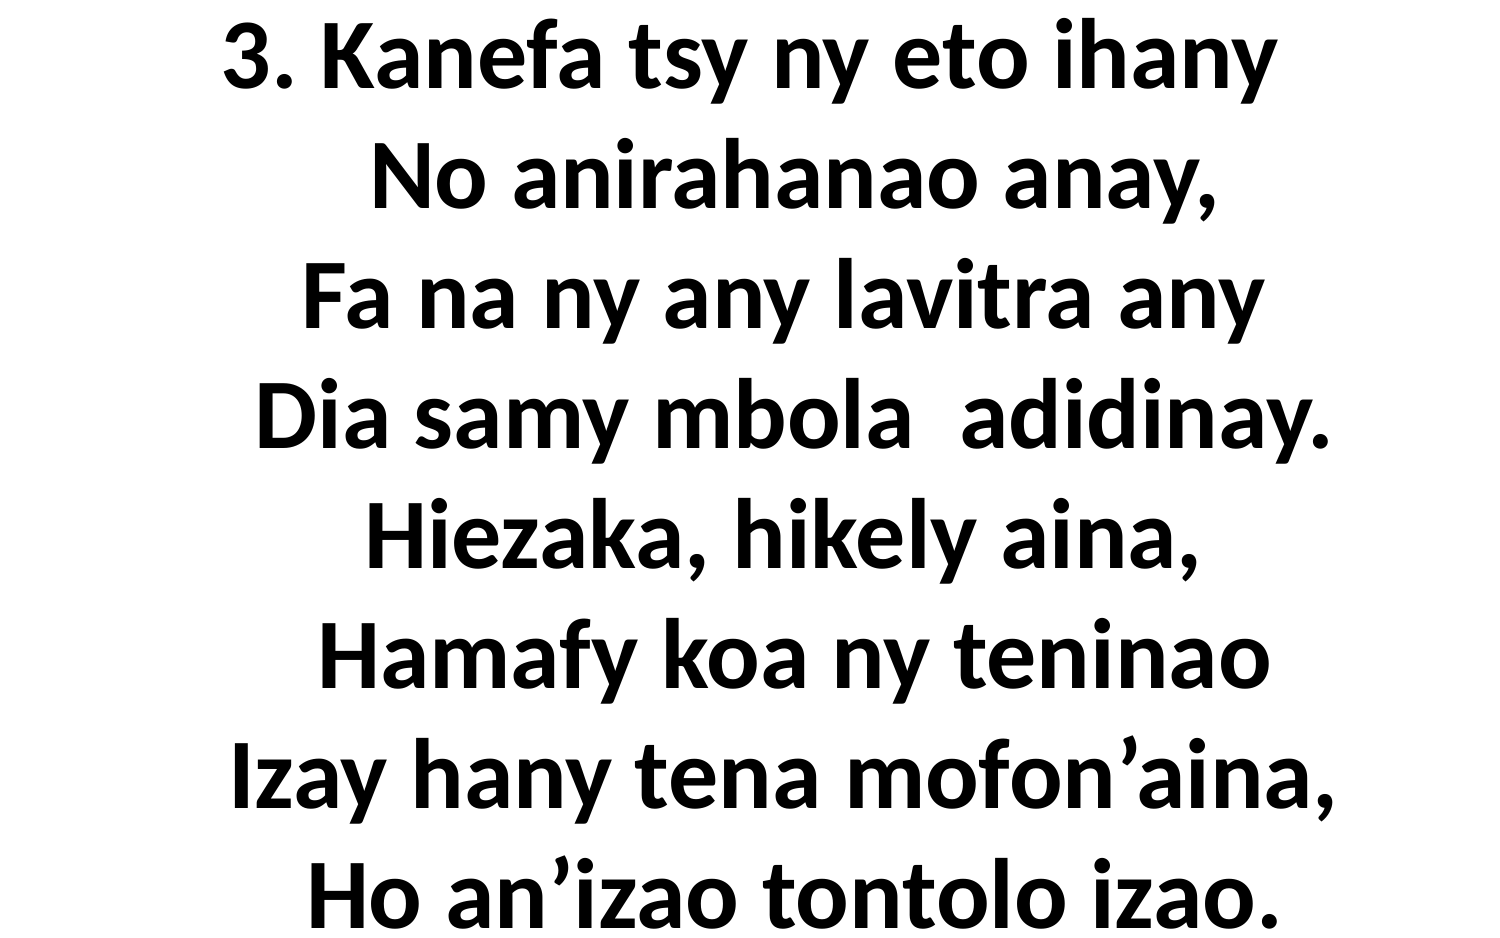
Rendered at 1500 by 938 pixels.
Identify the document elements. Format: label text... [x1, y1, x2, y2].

title 3. Kanefa tsy ny eto ihany No anirahanao anay, Fa na ny any lavitra any Dia samy mbola adidinay. Hiezaka, hikely aina, Hamafy koa ny teninao Izay hany tena mofon’aina, Ho an’izao tontolo izao. [0, 0, 1500, 938]
